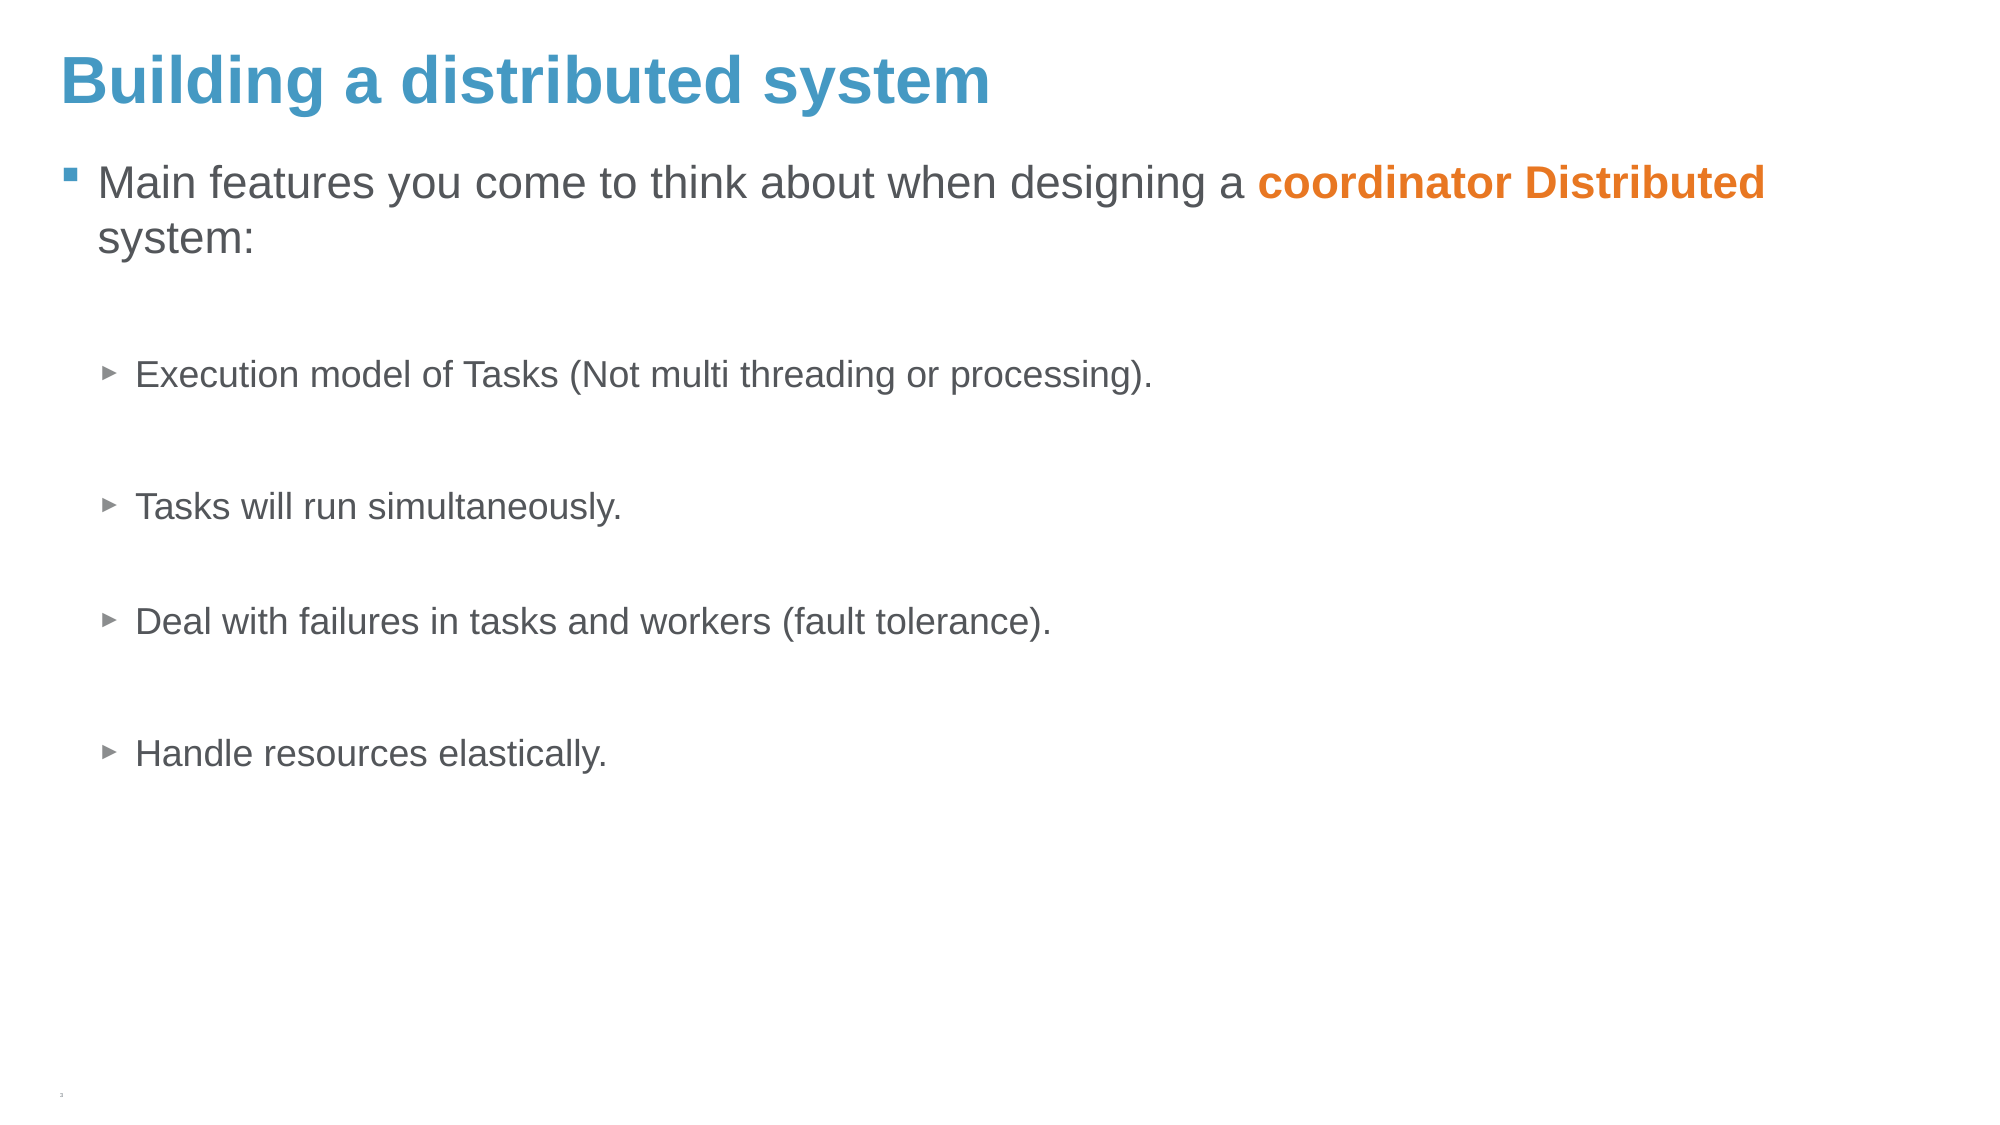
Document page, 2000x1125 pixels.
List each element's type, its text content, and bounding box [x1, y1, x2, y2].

slide_number 3 [45, 1084, 139, 1106]
list Main features you come to think about when designing a coordinator Distributed system: Execution model of Tasks (Not multi threading or processing). Tasks will run simultaneously. Deal with failures in tasks and workers (fault tolerance). Handle resources elastically. [45, 145, 1925, 1005]
title Building a distributed system [45, 29, 1925, 126]
